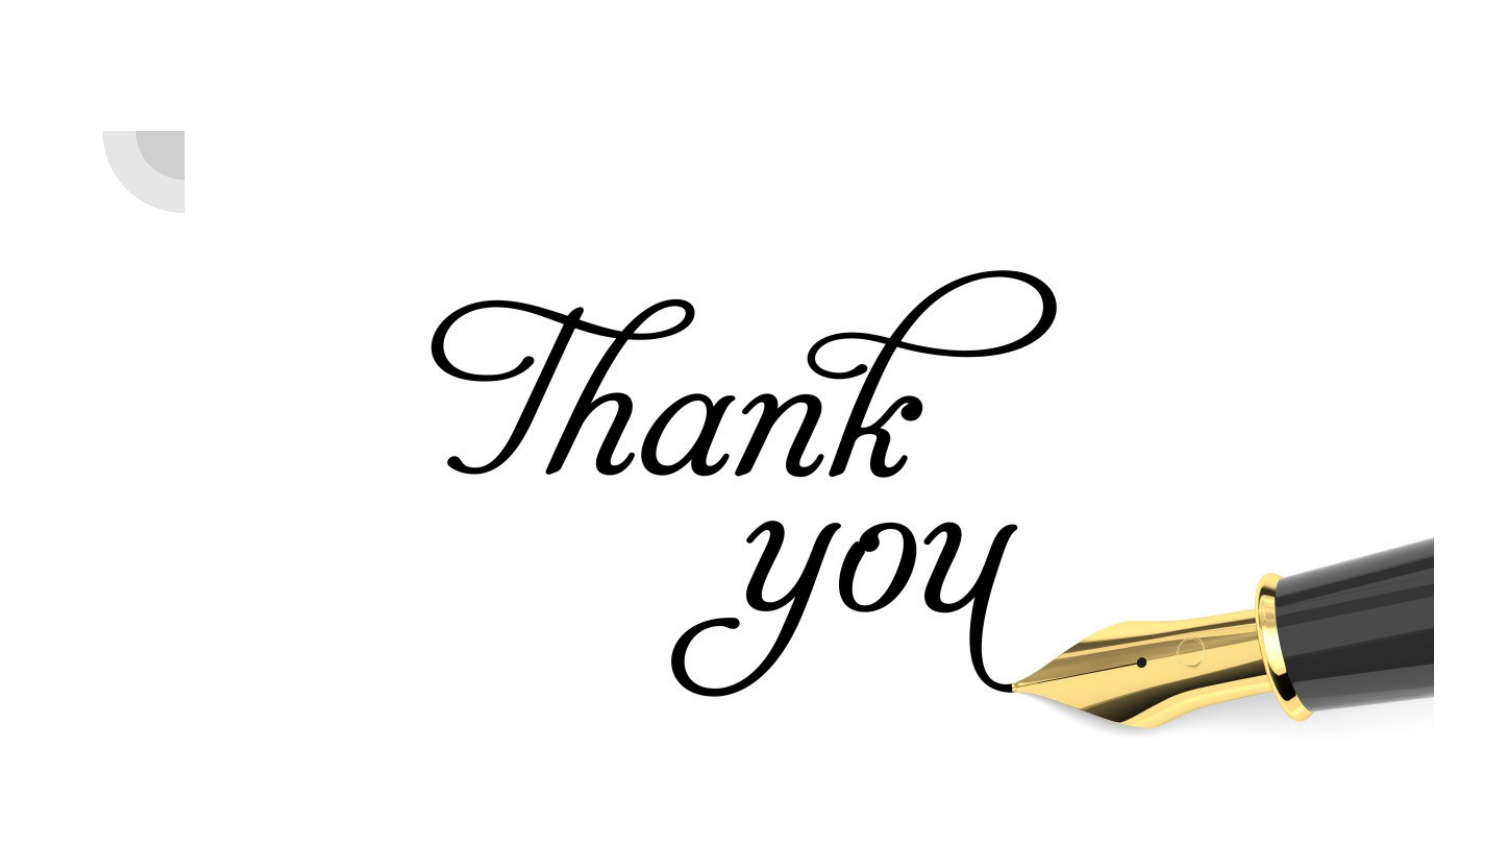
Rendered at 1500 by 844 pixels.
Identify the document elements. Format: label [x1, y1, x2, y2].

picture [366, 217, 1434, 819]
